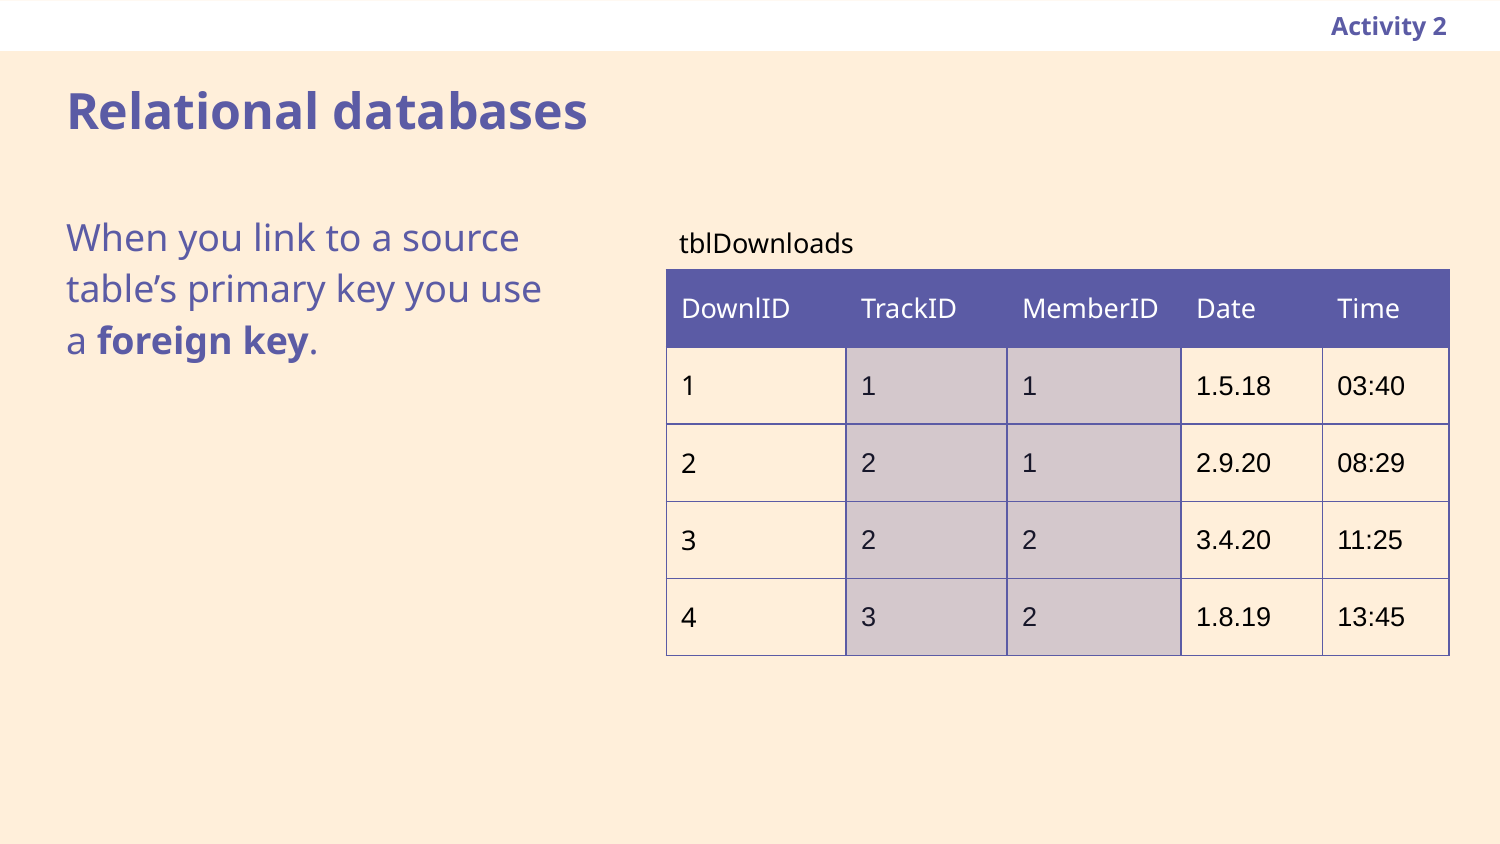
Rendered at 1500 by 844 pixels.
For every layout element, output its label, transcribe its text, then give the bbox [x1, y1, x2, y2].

table_cell 1.5.18 [1182, 348, 1322, 423]
table_cell 1 [667, 348, 845, 423]
table_cell 2.9.20 [1182, 425, 1322, 501]
table_header MemberID [1008, 270, 1180, 346]
title Relational databases [51, 52, 1449, 167]
table_cell 13:45 [1323, 579, 1448, 655]
table_cell 03:40 [1323, 348, 1448, 423]
table_cell 11:25 [1323, 502, 1448, 578]
table_cell 1.8.19 [1182, 579, 1322, 655]
table_cell 3.4.20 [1182, 502, 1322, 578]
table_header Time [1323, 270, 1448, 346]
table_cell 4 [667, 579, 845, 655]
table_cell 3 [667, 502, 845, 578]
text_box tblDownloads [664, 211, 1061, 271]
text_box [846, 348, 1182, 656]
table_cell 2 [667, 425, 845, 501]
table_header Date [1182, 270, 1322, 346]
text_box 🔑 [782, 275, 847, 342]
subtitle Activity 2 [862, 0, 1448, 52]
table_header TrackID [847, 271, 1006, 346]
table_header DownlID [667, 271, 845, 346]
table_cell 08:29 [1323, 425, 1448, 501]
list When you link to a source table’s primary key you use a foreign key. [51, 191, 587, 793]
